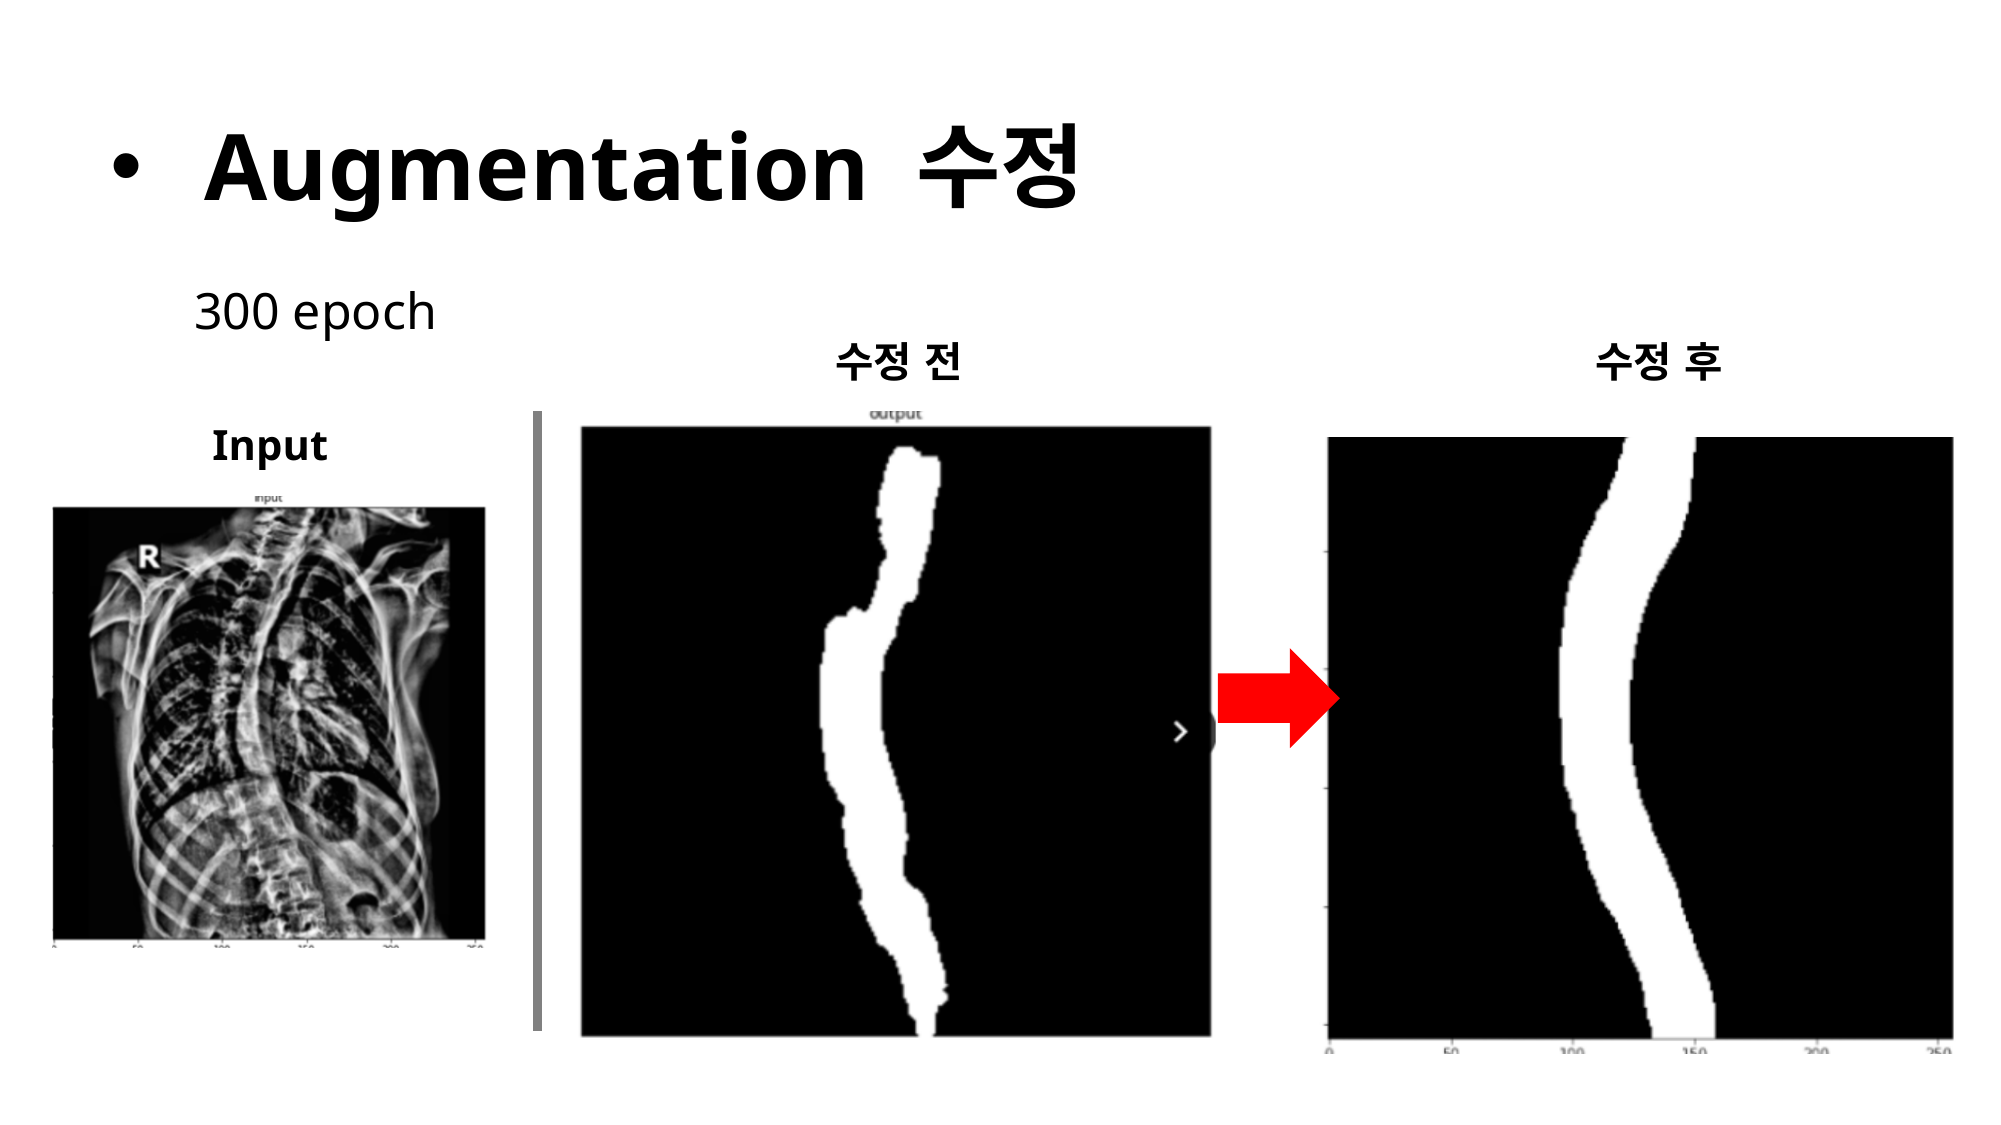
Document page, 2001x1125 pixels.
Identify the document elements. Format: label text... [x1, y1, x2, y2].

text_box 수정 후 [1580, 328, 1738, 394]
list 300 epoch [179, 279, 1844, 994]
title Augmentation 수정 [95, 61, 1821, 280]
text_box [565, 411, 1986, 1054]
text_box Input [197, 411, 344, 476]
text_box 수정 전 [820, 328, 978, 394]
picture [52, 496, 489, 951]
